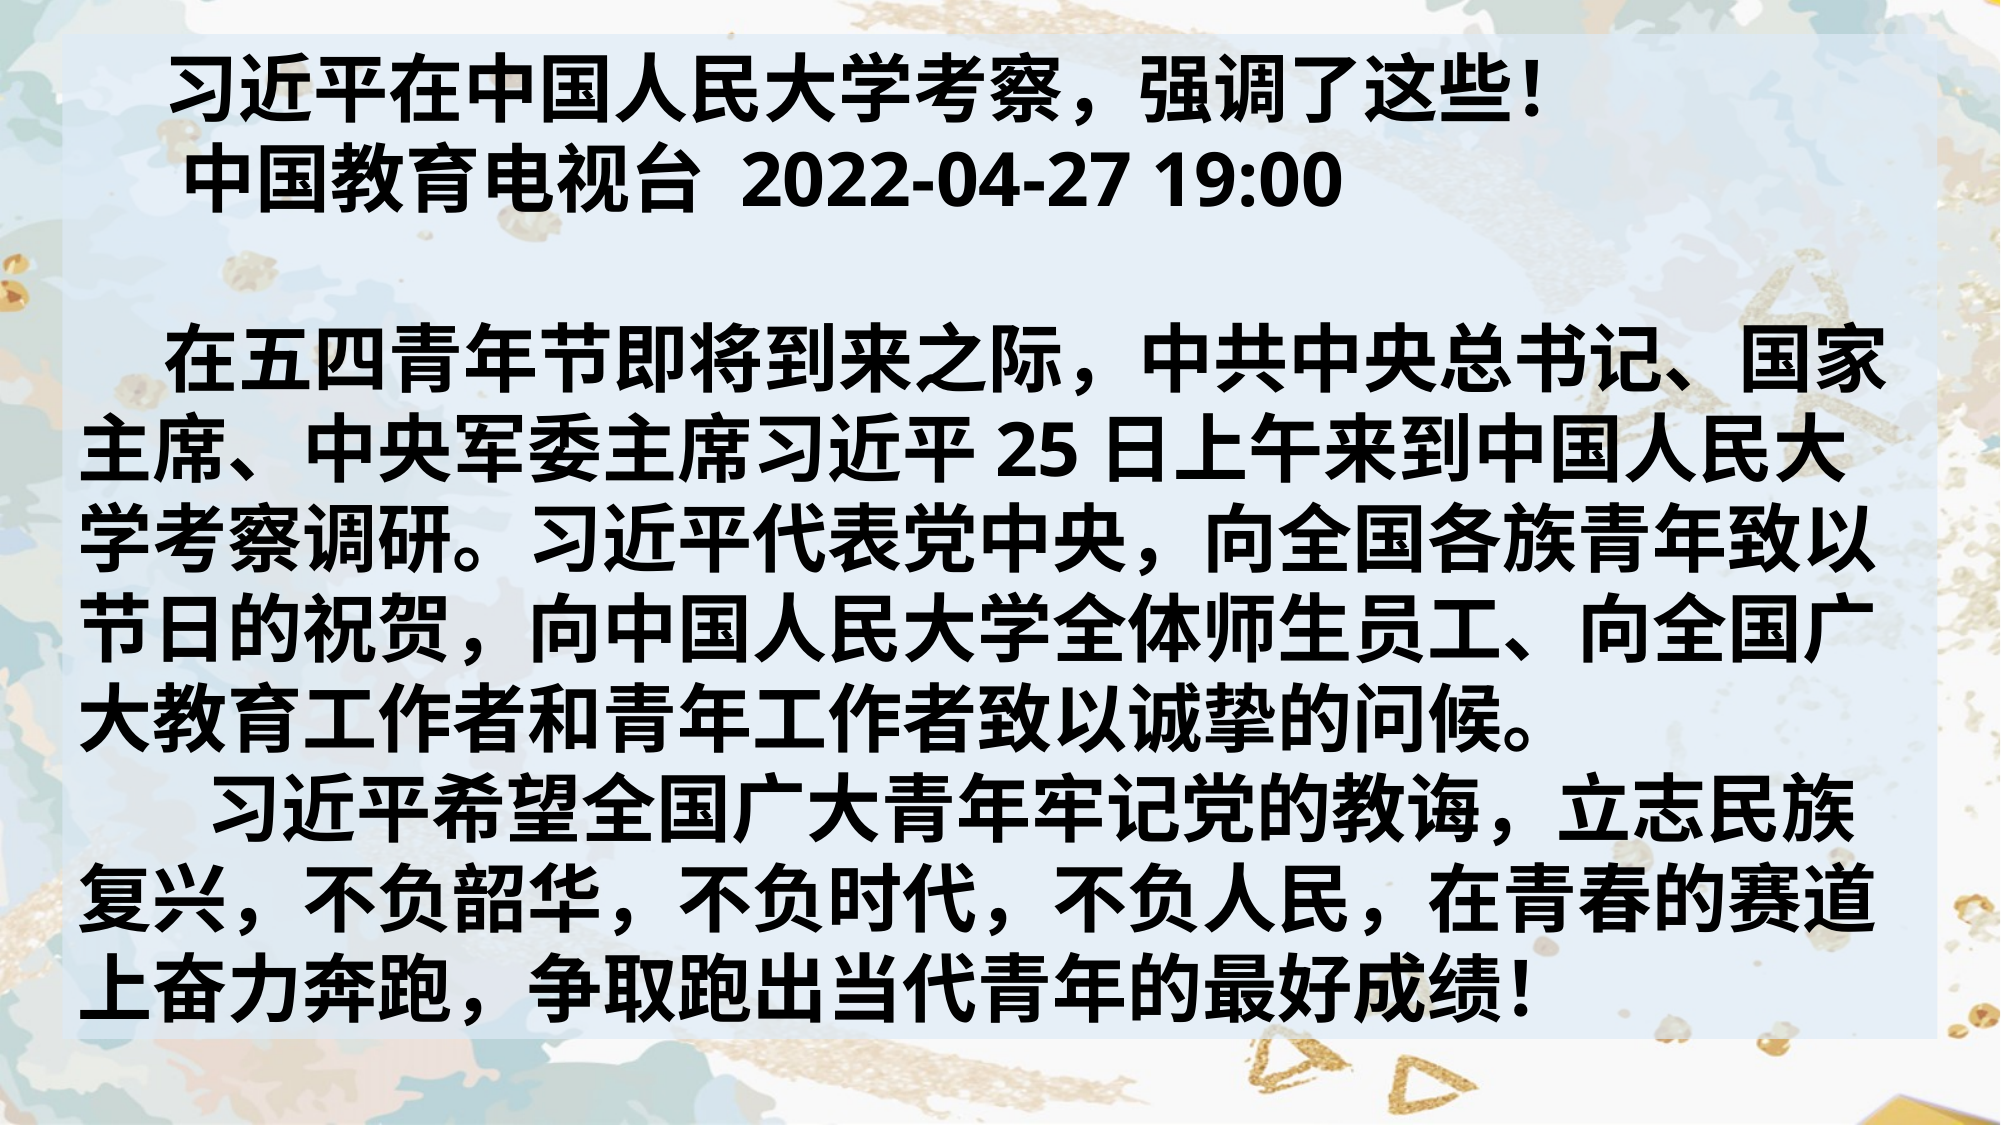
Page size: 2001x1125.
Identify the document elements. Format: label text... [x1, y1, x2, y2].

picture [0, 0, 2001, 1125]
text_box 习近平在中国人民大学考察，强调了这些！ 中国教育电视台 2022-04-27 19:00 在五四青年节即将到来之际，中共中央总书记、国家主席、中央军委主席习近平25日上午来到中国人民大学考察调研。习近平代表党中央，向全国各族青年致以节日的祝贺，向中国人民大学全体师生员工、向全国广大教育工作者和青年工作者致以诚挚的问候。 习近平希望全国广大青年牢记党的教诲，立志民族复兴，不负韶华，不负时代，不负人民，在青春的赛道上奋力奔跑，争取跑出当代青年的最好成绩！ [62, 34, 1938, 1039]
